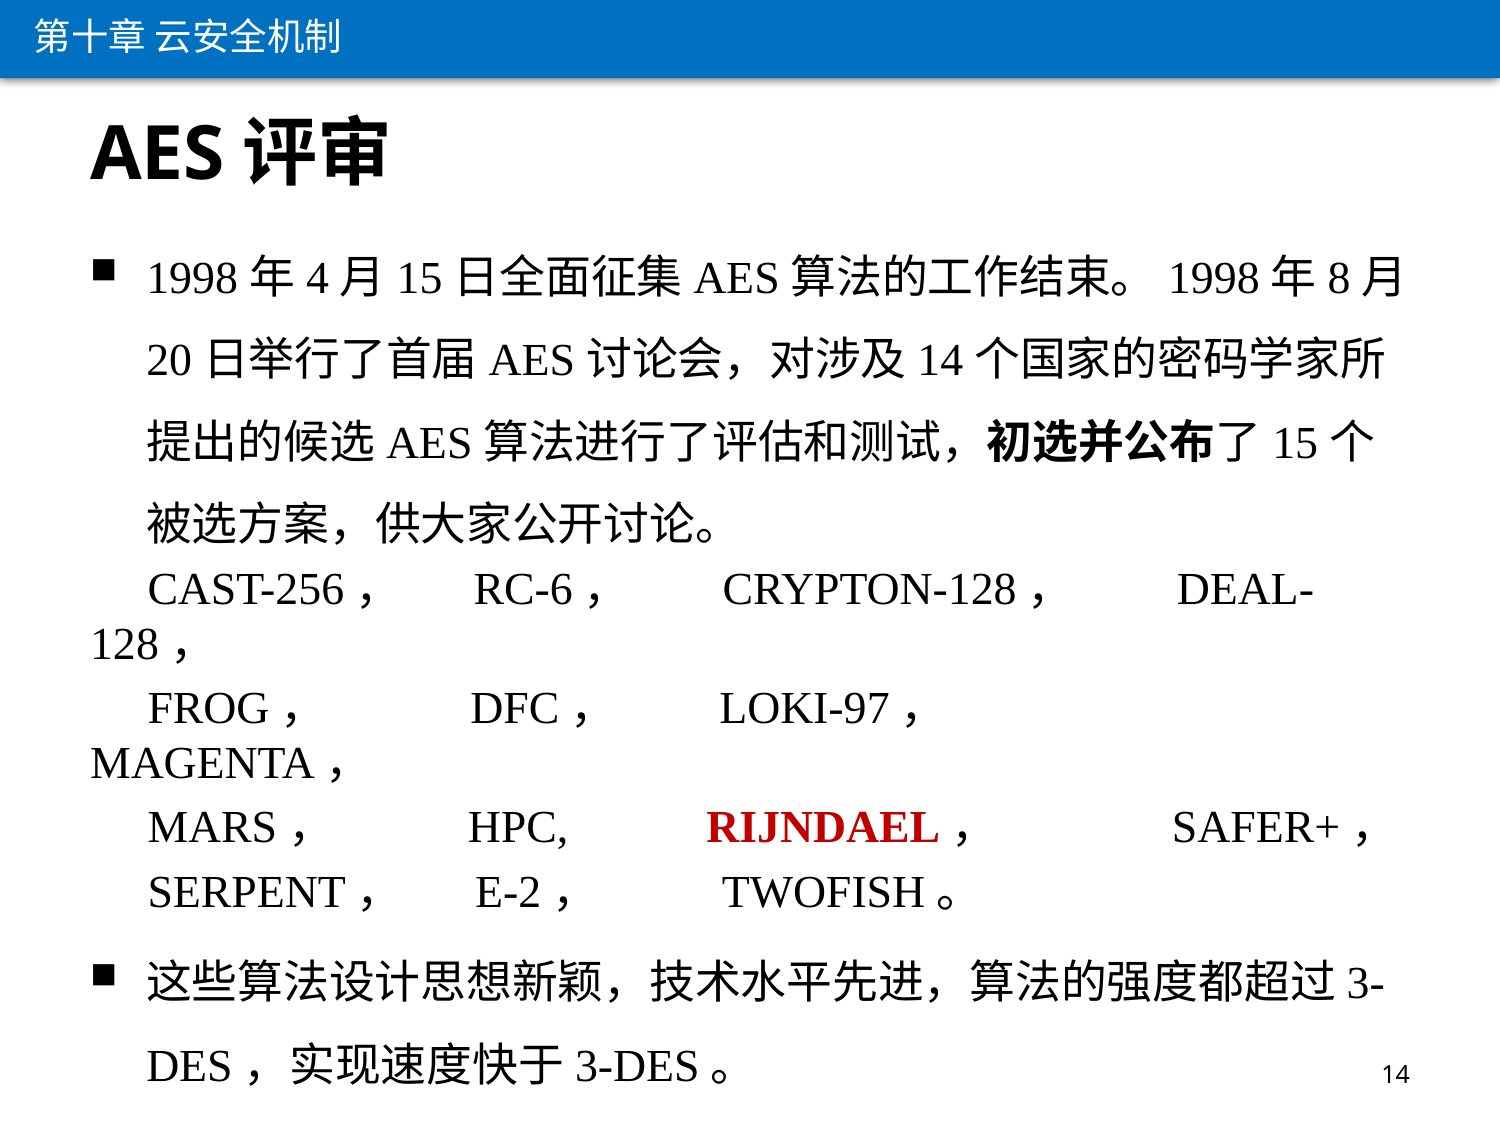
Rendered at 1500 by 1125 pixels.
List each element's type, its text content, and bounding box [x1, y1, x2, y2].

text_box [0, 0, 1500, 79]
text_box [1074, 1024, 1425, 1100]
text_box 1998年4月15日全面征集AES算法的工作结束。1998年8月20日举行了首届AES讨论会，对涉及14个国家的密码学家所提出的候选AES算法进行了评估和测试，初选并公布了15个被选方案，供大家公开讨论。 CAST-256， RC-6， CRYPTON-128， DEAL-128， FROG， DFC， LOKI-97， MAGENTA， MARS， HPC, RIJNDAEL， SAFER+， SERPENT， E-2， TWOFISH。 这些算法设计思想新颖，技术水平先进，算法的强度都超过3-DES，实现速度快于3-DES。 [74, 212, 1425, 1013]
text_box 第十章 云安全机制 [19, 5, 358, 66]
text_box AES评审 [74, 74, 1425, 212]
